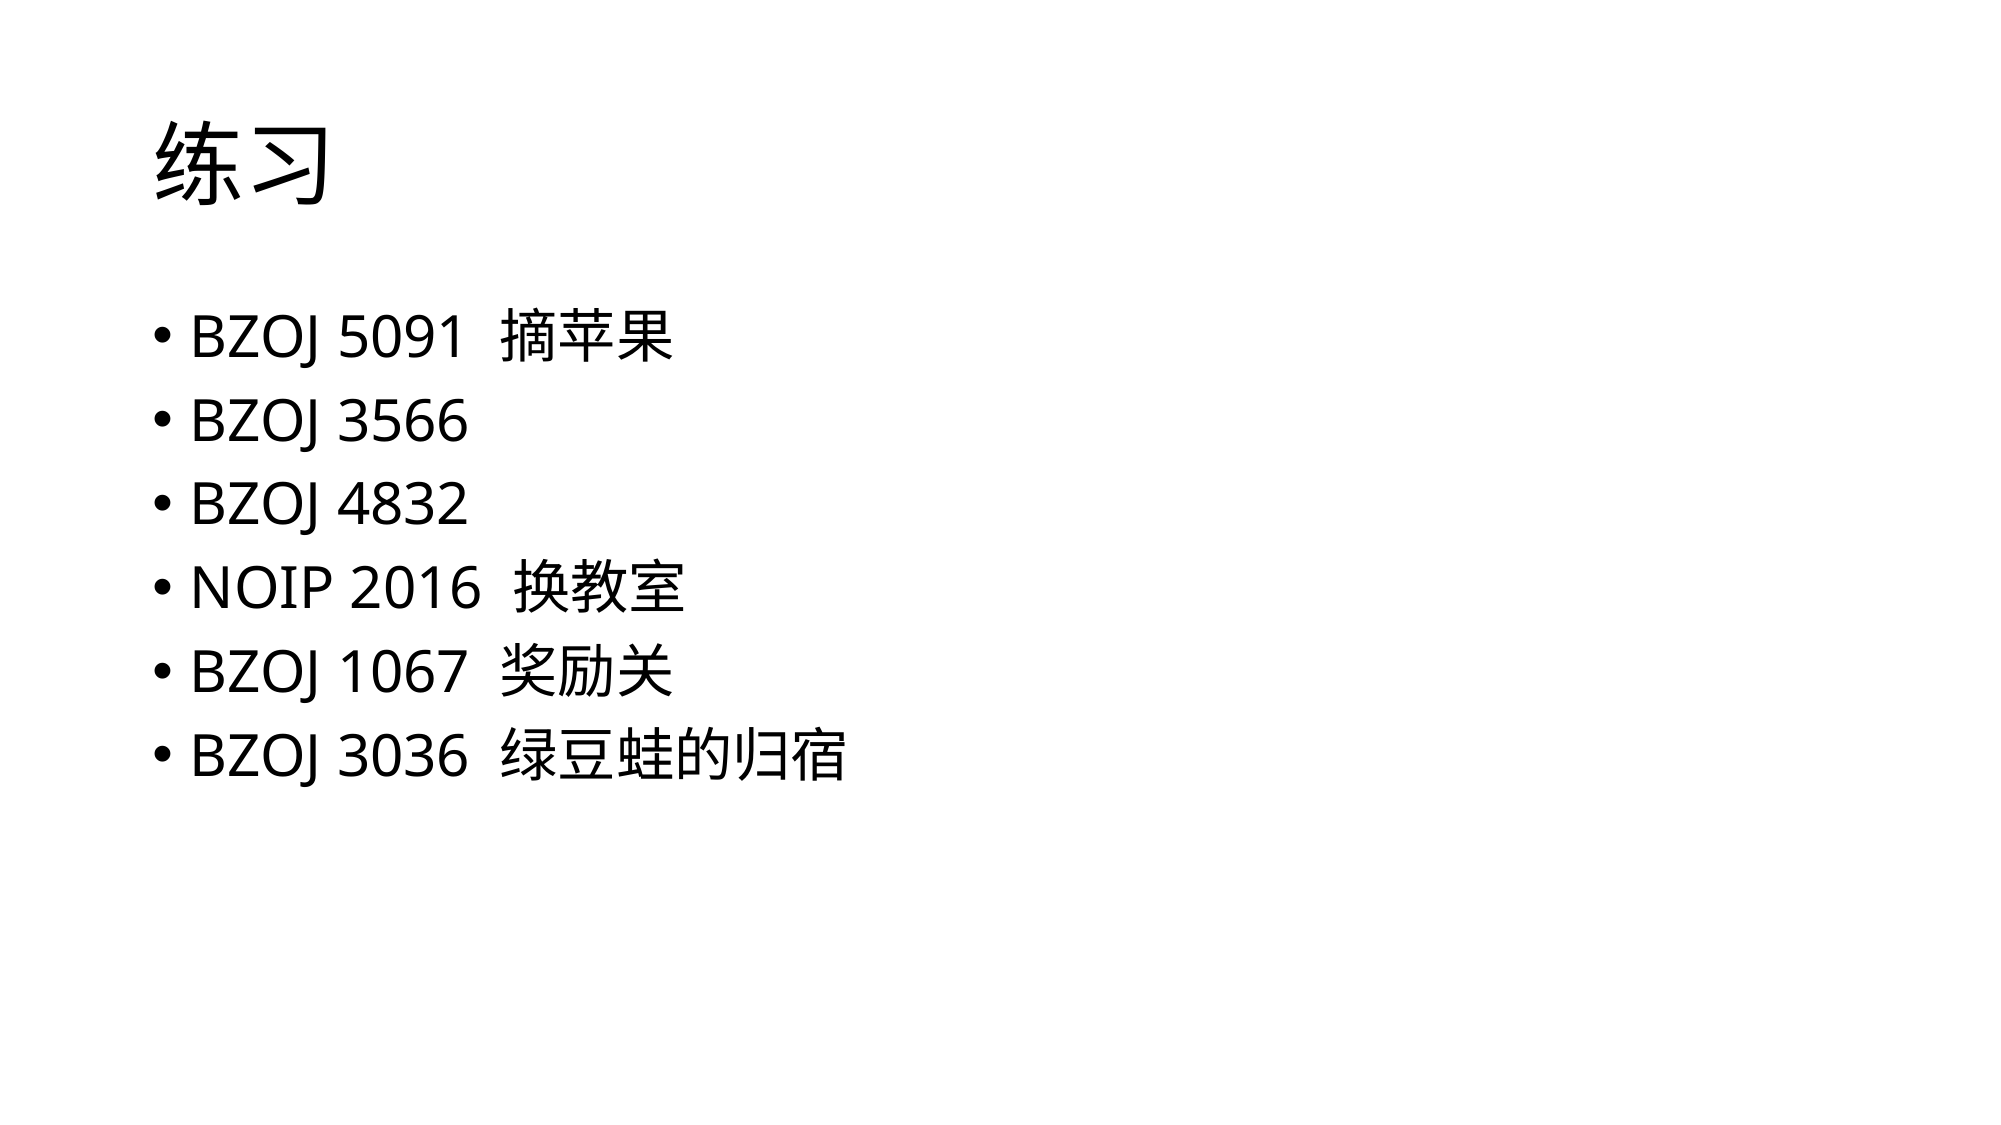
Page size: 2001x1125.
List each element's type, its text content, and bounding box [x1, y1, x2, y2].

list BZOJ 5091 摘苹果 BZOJ 3566 BZOJ 4832 NOIP 2016 换教室 BZOJ 1067 奖励关 BZOJ 3036 绿豆蛙的归宿 [137, 299, 1863, 1014]
title 练习 [137, 59, 1863, 278]
